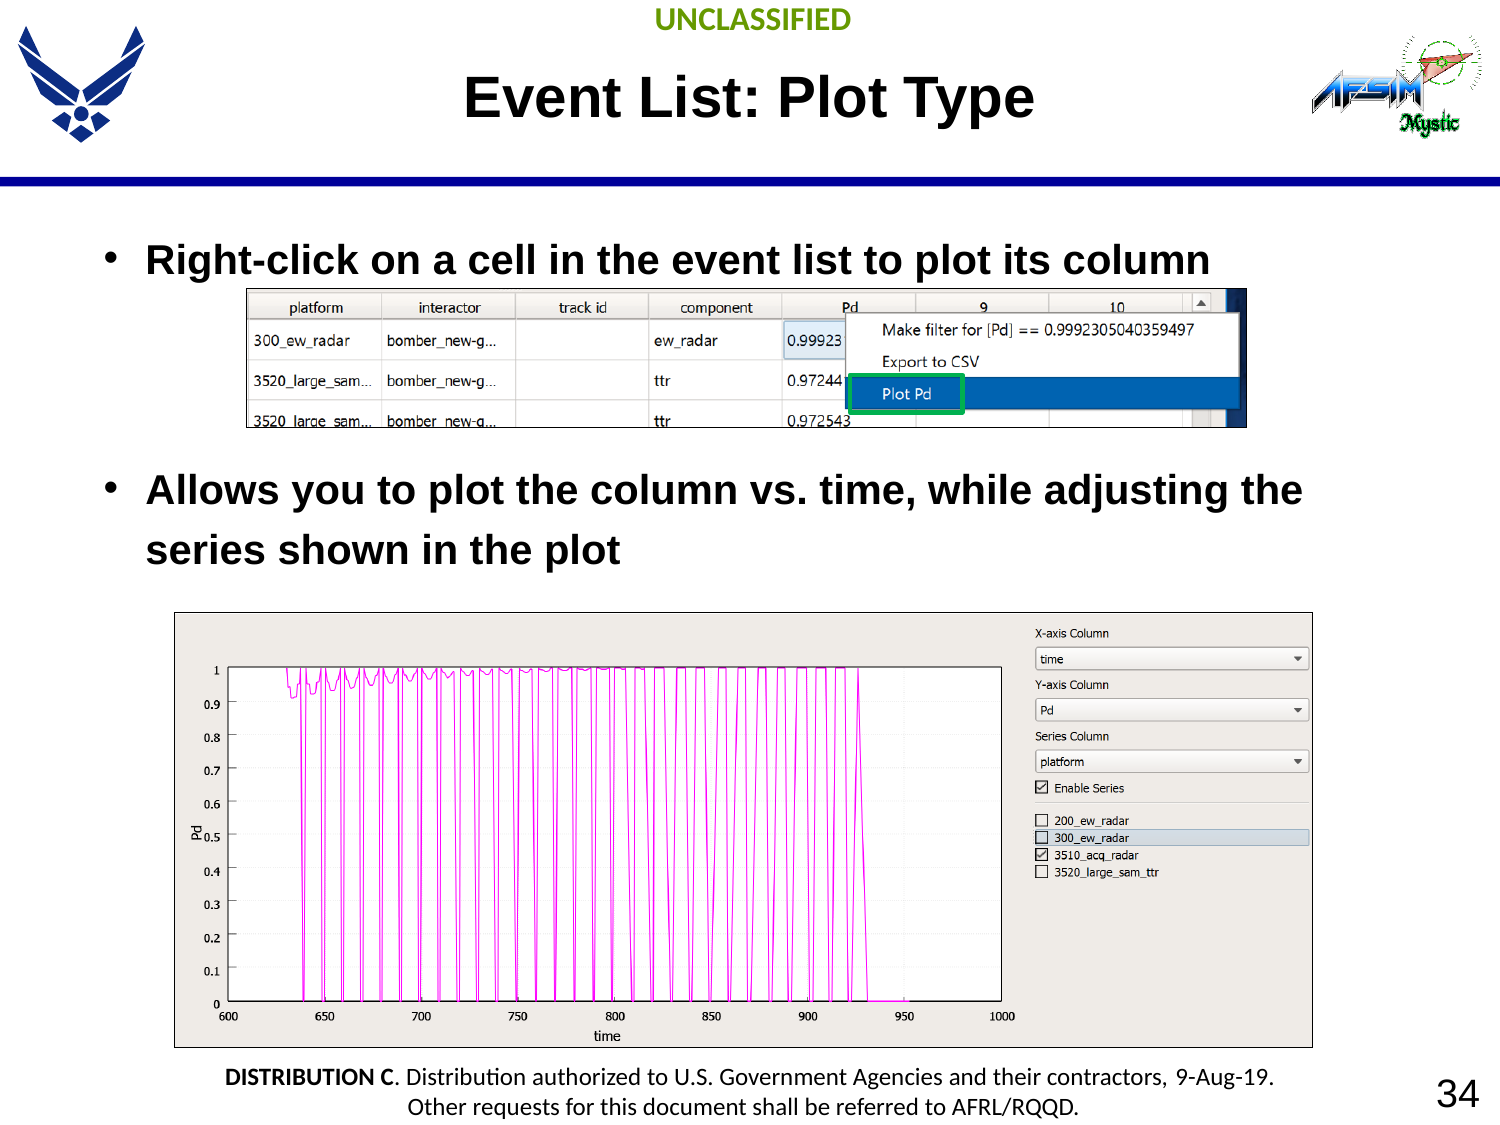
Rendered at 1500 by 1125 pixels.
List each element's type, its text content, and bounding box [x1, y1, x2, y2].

picture [174, 612, 1313, 1048]
title Event List: Plot Type [206, 0, 1294, 188]
picture [1312, 31, 1482, 145]
list Right-click on a cell in the event list to plot its column Allows you to plot the column vs. time, while adjusting the series shown in the plot [46, 212, 1447, 955]
picture [246, 287, 1247, 429]
